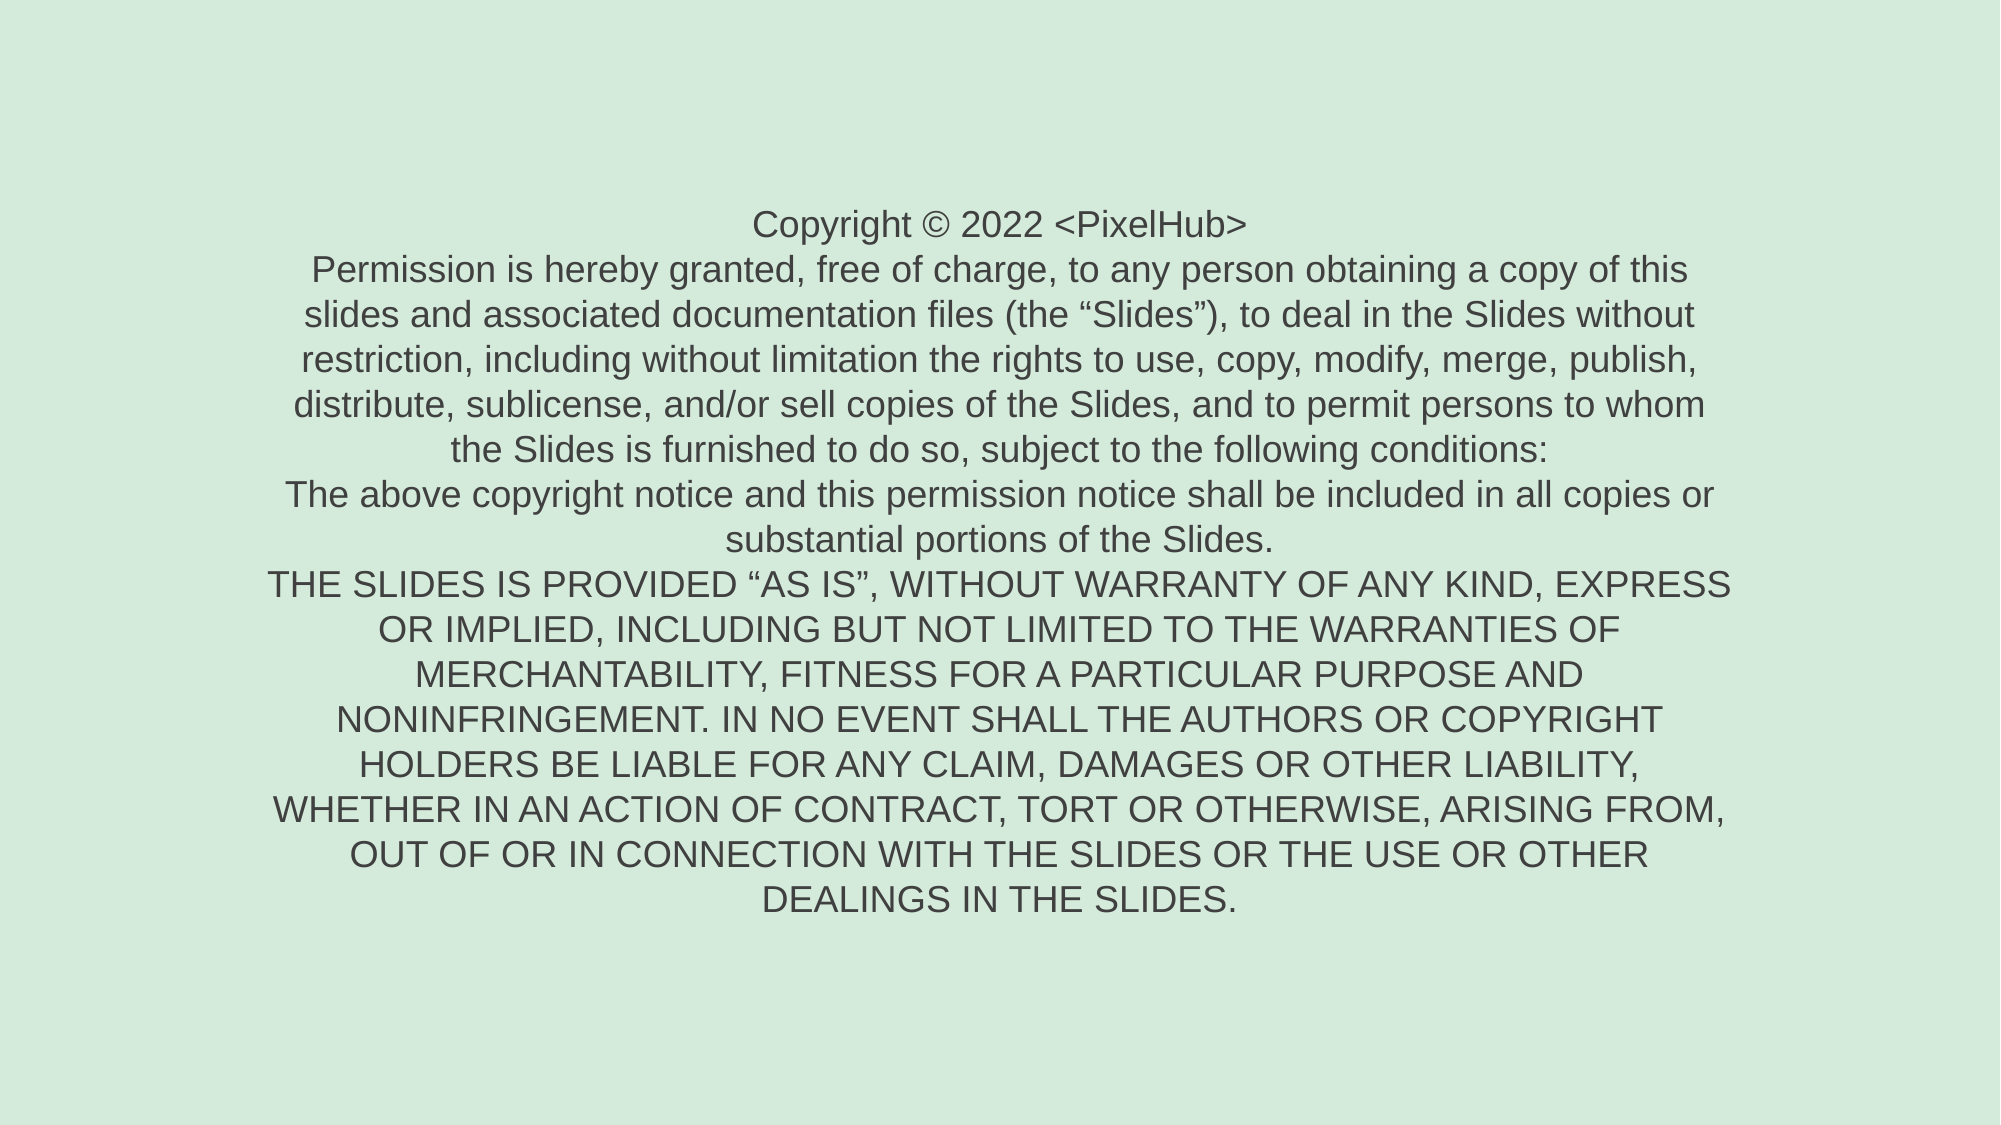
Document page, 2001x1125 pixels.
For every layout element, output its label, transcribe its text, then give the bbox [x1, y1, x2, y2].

subtitle Copyright © 2022 <PixelHub> Permission is hereby granted, free of charge, to any person obtaining a copy of this slides and associated documentation files (the “Slides”), to deal in the Slides without restriction, including without limitation the rights to use, copy, modify, merge, publish, distribute, sublicense, and/or sell copies of the Slides, and to permit persons to whom the Slides is furnished to do so, subject to the following conditions: The above copyright notice and this permission notice shall be included in all copies or substantial portions of the Slides. THE SLIDES IS PROVIDED “AS IS”, WITHOUT WARRANTY OF ANY KIND, EXPRESS OR IMPLIED, INCLUDING BUT NOT LIMITED TO THE WARRANTIES OF MERCHANTABILITY, FITNESS FOR A PARTICULAR PURPOSE AND NONINFRINGEMENT. IN NO EVENT SHALL THE AUTHORS OR COPYRIGHT HOLDERS BE LIABLE FOR ANY CLAIM, DAMAGES OR OTHER LIABILITY, WHETHER IN AN ACTION OF CONTRACT, TORT OR OTHERWISE, ARISING FROM, OUT OF OR IN CONNECTION WITH THE SLIDES OR THE USE OR OTHER DEALINGS IN THE SLIDES. [249, 192, 1750, 933]
